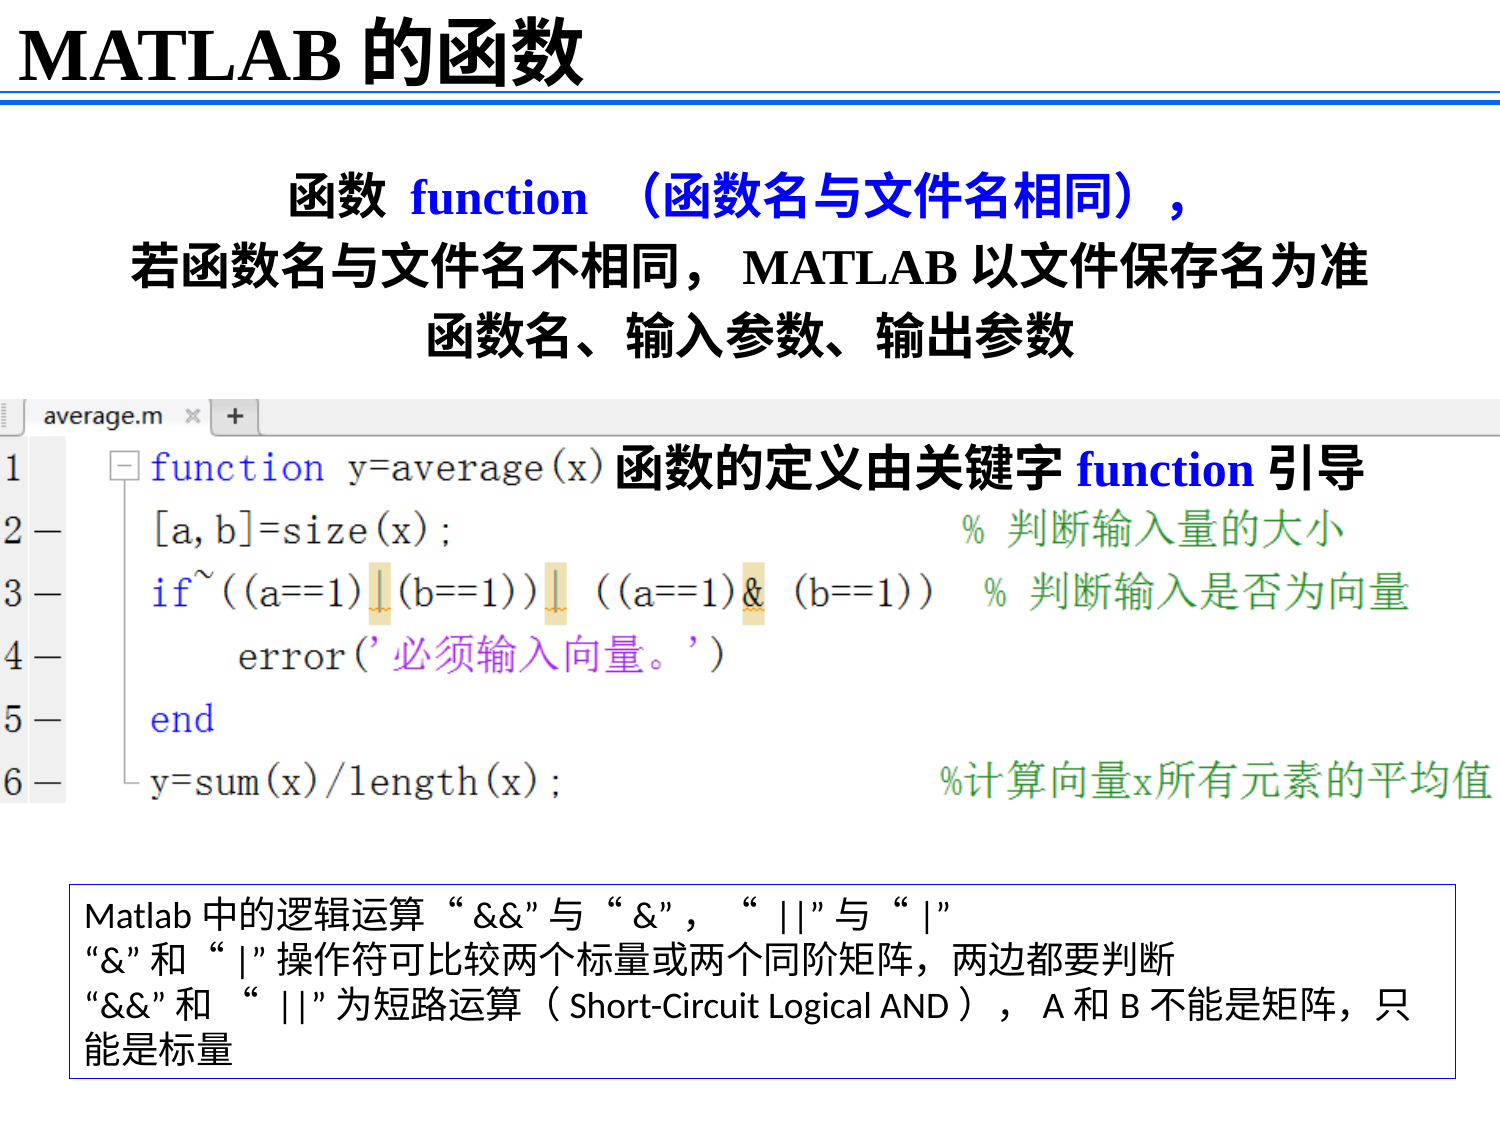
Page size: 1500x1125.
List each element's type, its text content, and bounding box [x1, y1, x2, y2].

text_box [0, 91, 1500, 103]
text_box Matlab中的逻辑运算“&&”与“&”，“ ||”与“|” “&”和“|”操作符可比较两个标量或两个同阶矩阵，两边都要判断 “&&”和 “ ||”为短路运算（Short-Circuit Logical AND），A和B不能是矩阵，只能是标量 [69, 884, 1456, 1079]
text_box 函数 function （函数名与文件名相同）， 若函数名与文件名不相同，MATLAB以文件保存名为准 函数名、输入参数、输出参数 [17, 164, 1483, 365]
text_box MATLAB的函数 [0, 5, 1500, 91]
picture [0, 399, 1500, 803]
